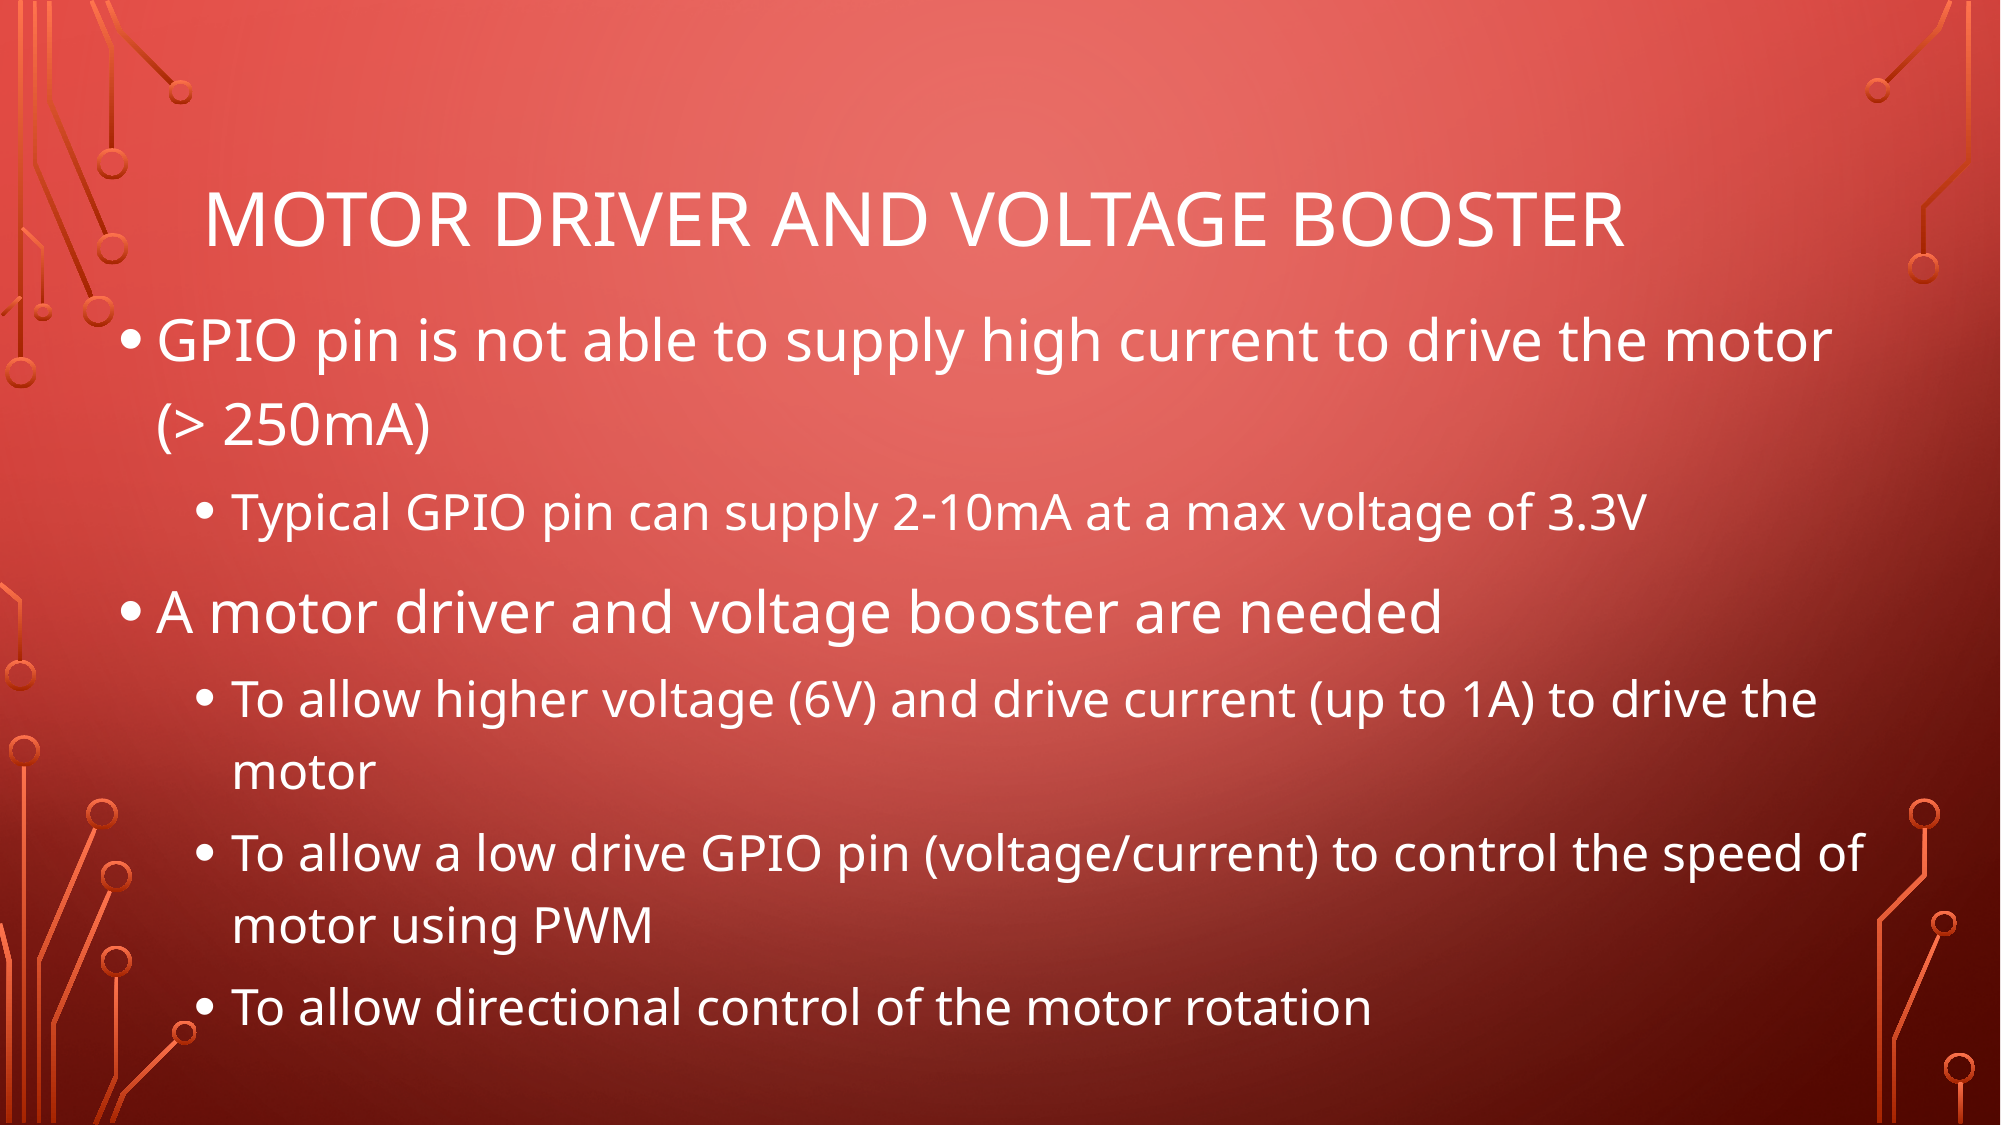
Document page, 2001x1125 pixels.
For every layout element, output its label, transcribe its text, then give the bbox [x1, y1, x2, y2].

title MOTOR DRIVER AND VOLTAGE BOOSTER [187, 101, 1813, 282]
list GPIO pin is not able to supply high current to drive the motor (> 250mA) Typical GPIO pin can supply 2-10mA at a max voltage of 3.3V A motor driver and voltage booster are needed To allow higher voltage (6V) and drive current (up to 1A) to drive the motor To allow a low drive GPIO pin (voltage/current) to control the speed of motor using PWM To allow directional control of the motor rotation [103, 282, 1901, 1083]
